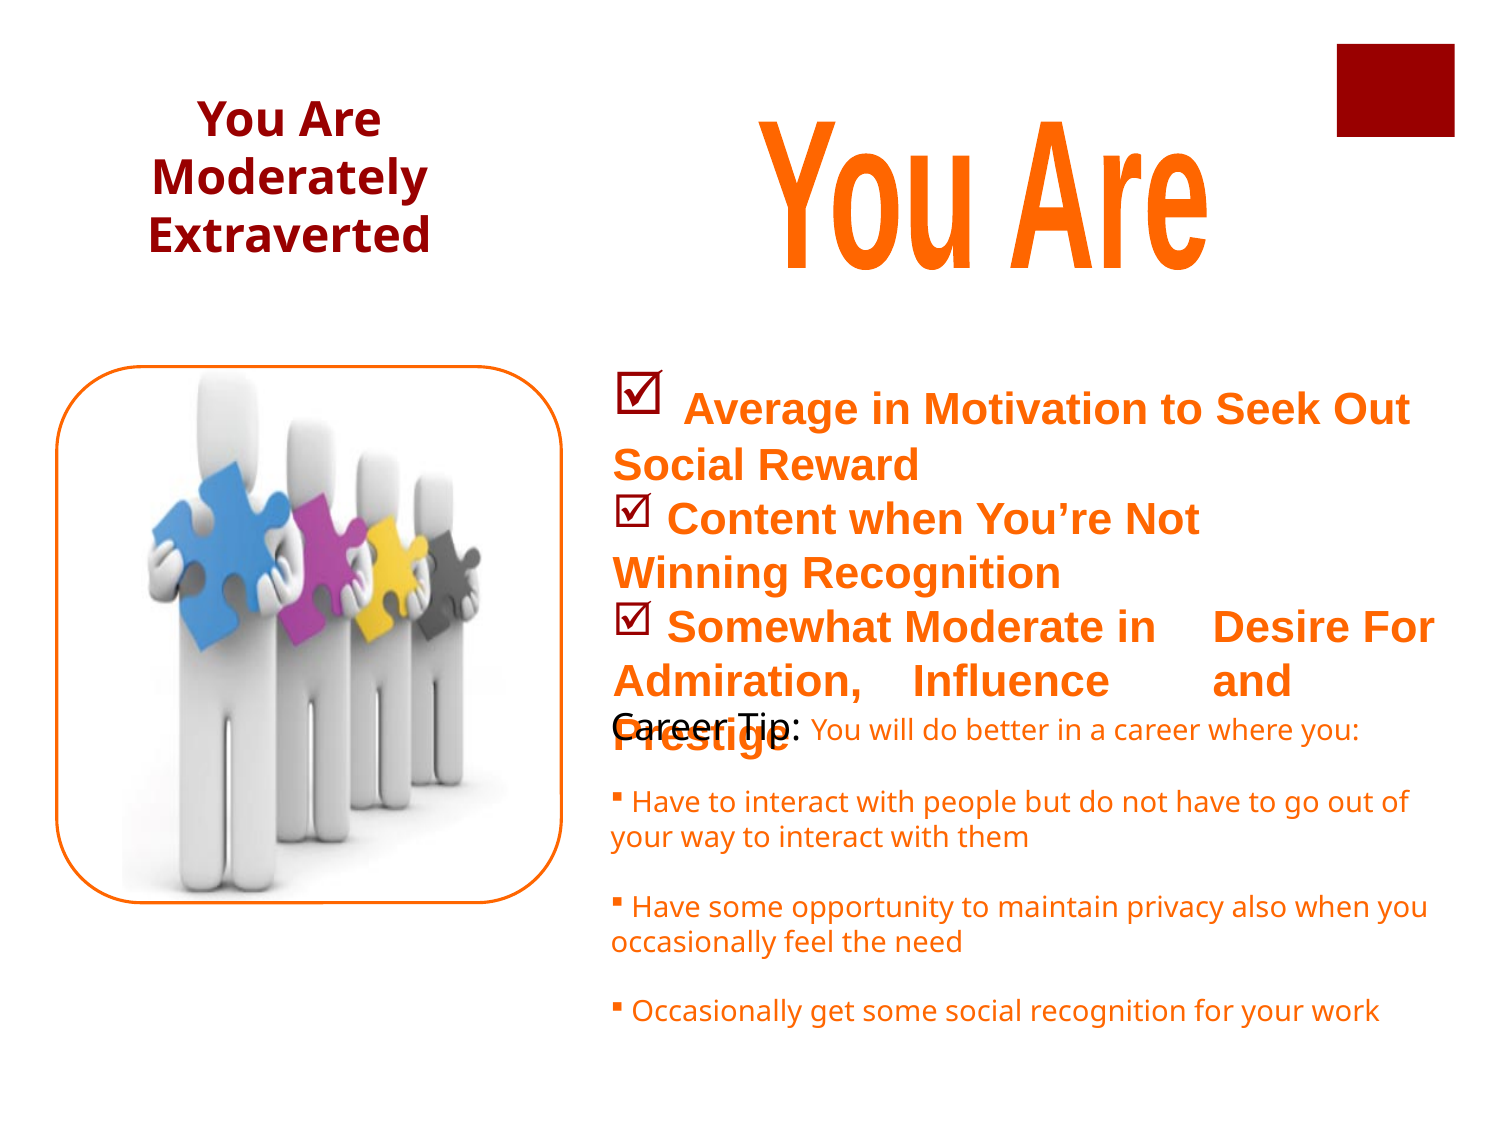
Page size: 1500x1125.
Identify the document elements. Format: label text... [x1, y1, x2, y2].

title You Are Moderately Extraverted [42, 79, 537, 271]
list Average in Motivation to Seek Out Social Reward Content when You’re Not Winning Recognition Somewhat Moderate in Desire For Admiration, Influence and Prestige [597, 44, 1454, 695]
picture [56, 366, 562, 904]
text_box Career Tip: You will do better in a career where you: Have to interact with people but do not have to go out of your way to interact with them Have some opportunity to maintain privacy also when you occasionally feel the need Occasionally get some social recognition for your work [595, 695, 1475, 1105]
